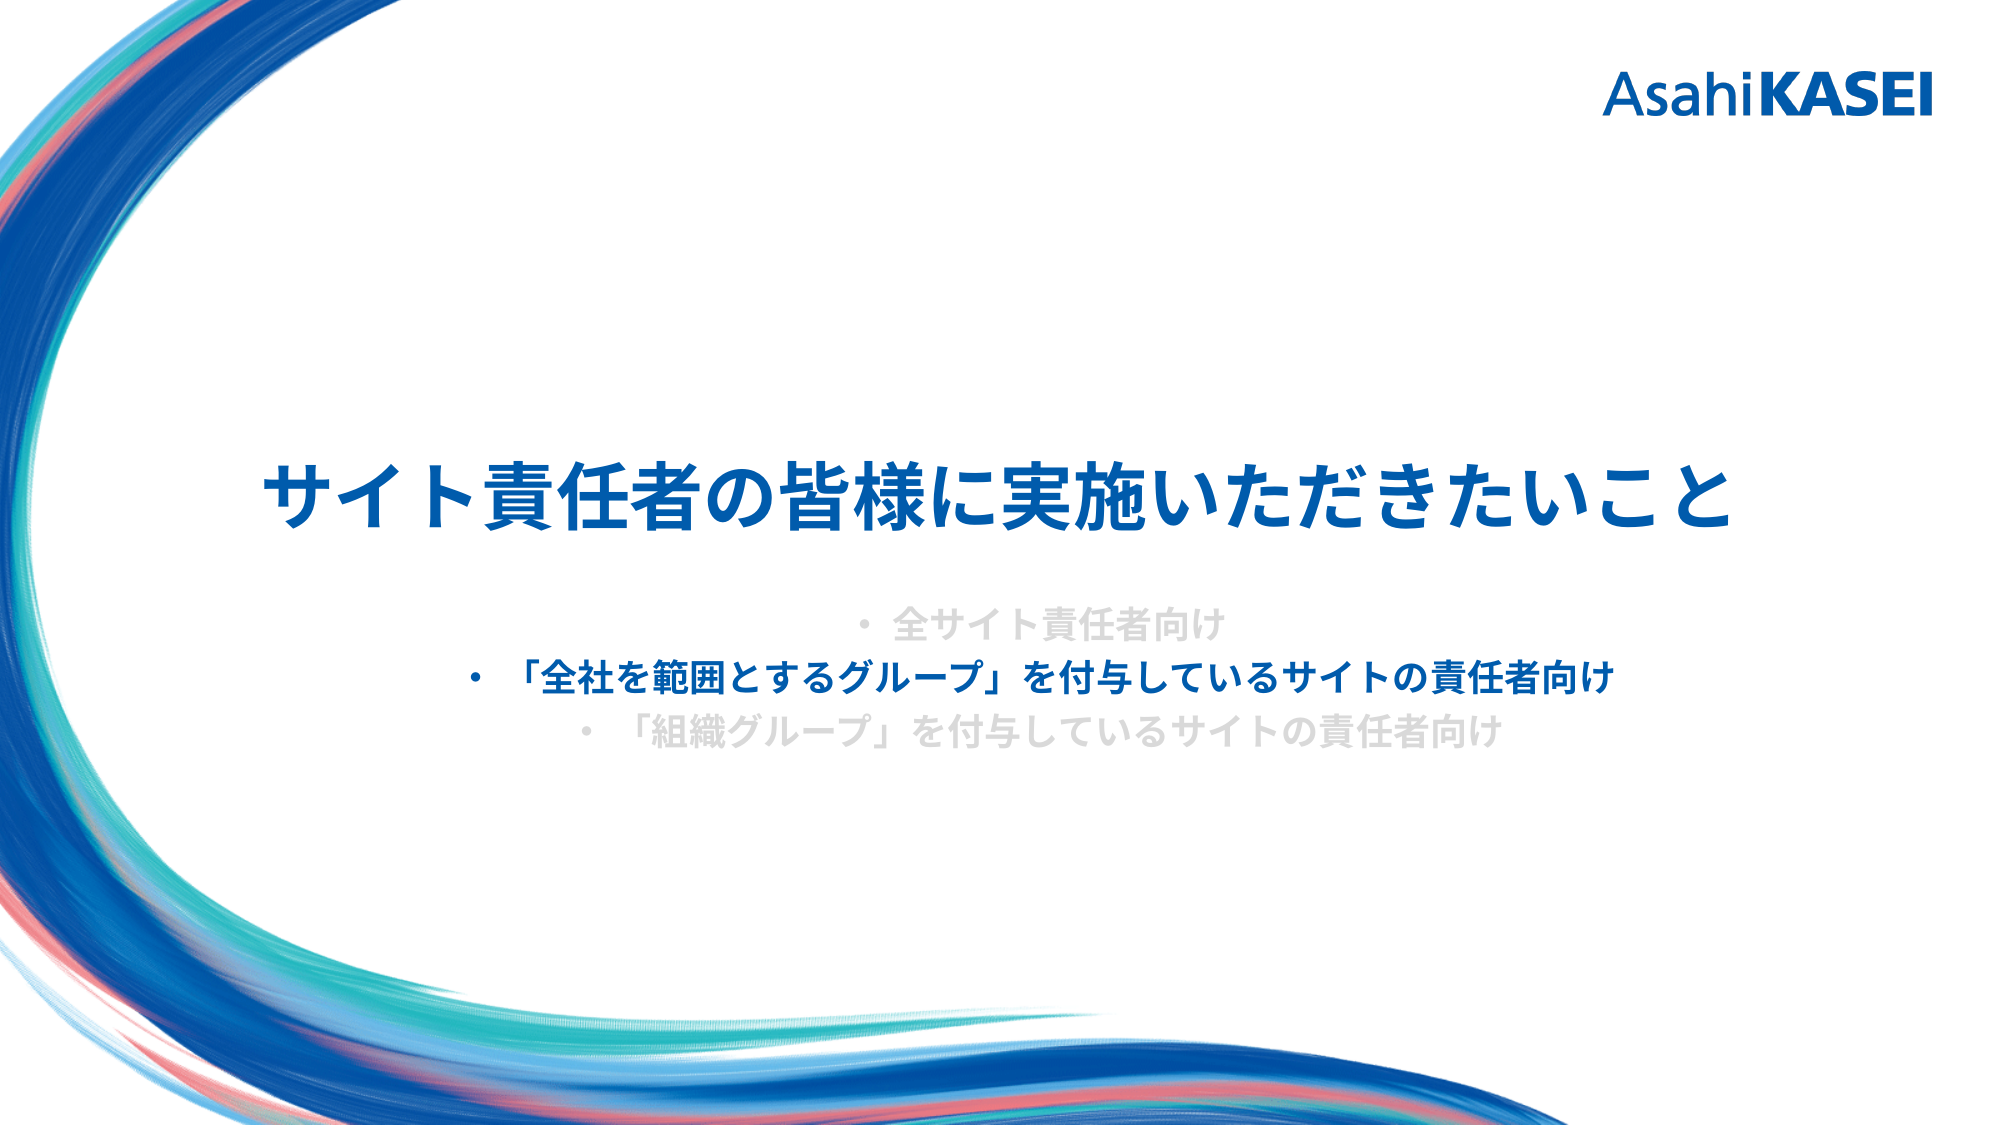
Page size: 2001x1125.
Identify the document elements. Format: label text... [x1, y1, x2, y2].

picture [0, 0, 2000, 1125]
text_box サイト責任者の皆様に実施いただきたいこと ・ 全サイト責任者向け ・ 「全社を範囲とするグループ」を付与しているサイトの責任者向け ・ 「組織グループ」を付与しているサイトの責任者向け [213, 372, 1787, 753]
